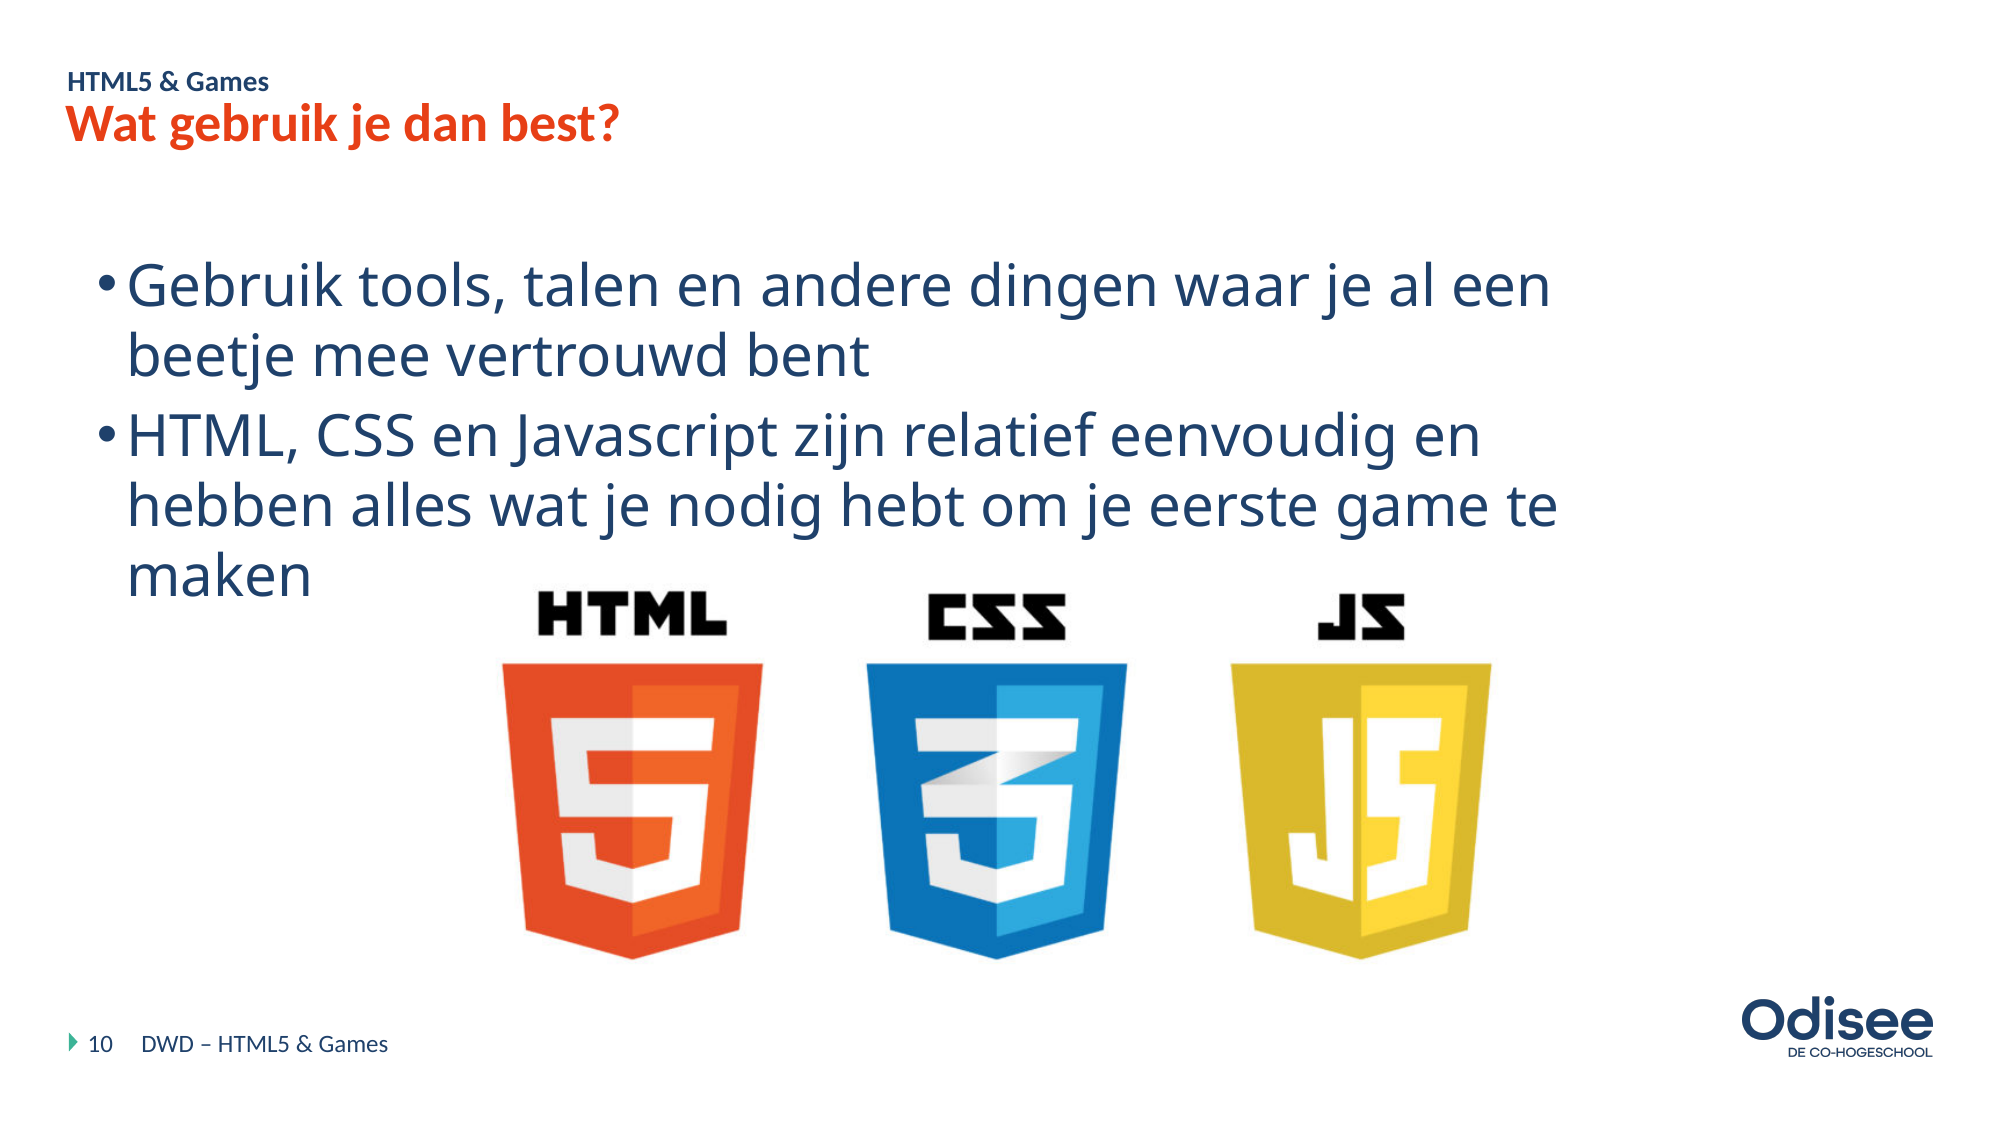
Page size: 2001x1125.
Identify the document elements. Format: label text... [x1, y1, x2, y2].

footer DWD – HTML5 & Games [141, 1027, 817, 1088]
picture [1742, 996, 1933, 1057]
slide_number 10 [87, 1027, 135, 1088]
picture [482, 574, 1517, 978]
title Wat gebruik je dan best? [64, 100, 1790, 213]
list Gebruik tools, talen en andere dingen waar je al een beetje mee vertrouwd bent HTML, CSS en Javascript zijn relatief eenvoudig en hebben alles wat je nodig hebt om je eerste game te maken [67, 247, 1617, 762]
list HTML5 & Games [67, 37, 677, 98]
